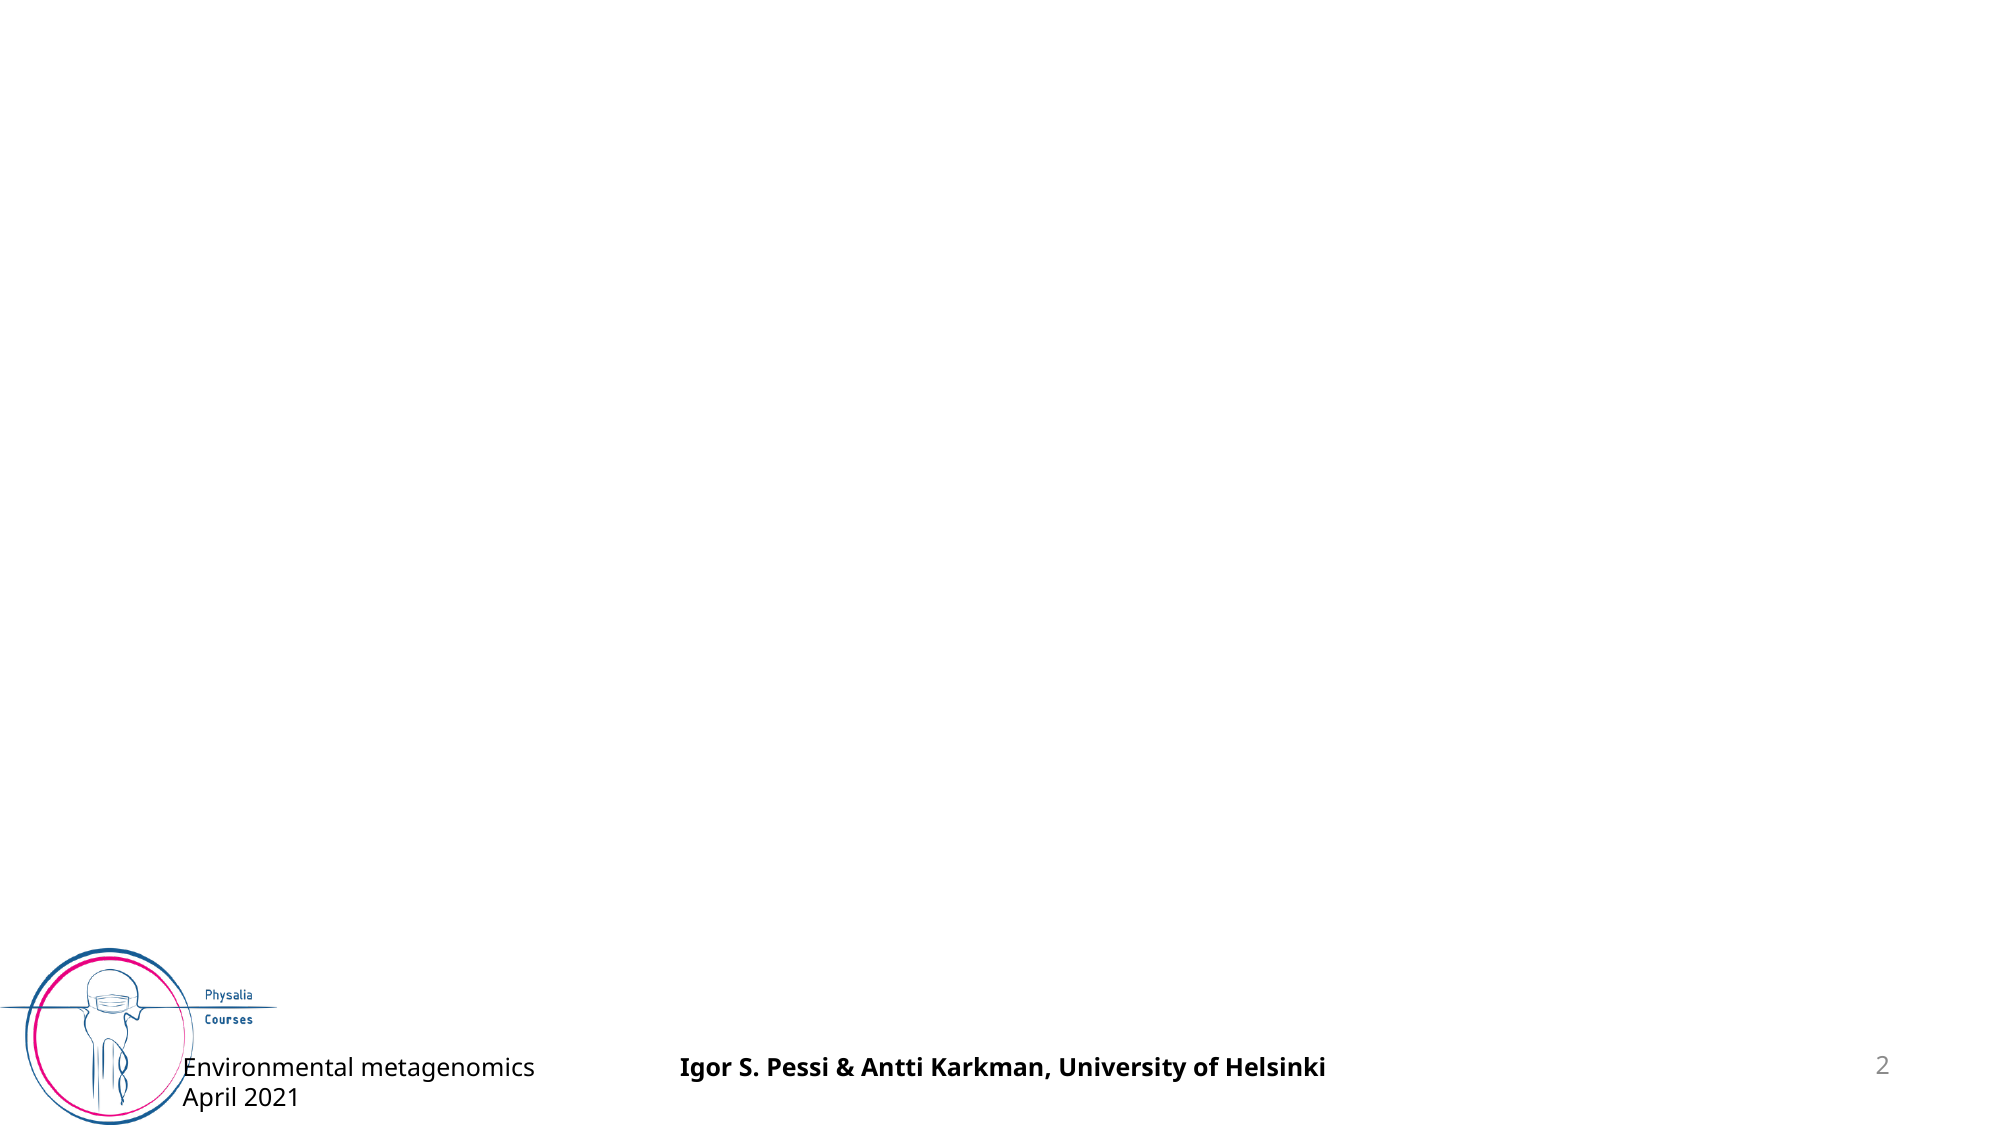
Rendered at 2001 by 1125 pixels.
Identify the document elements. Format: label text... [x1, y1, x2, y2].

picture [0, 947, 278, 1125]
slide_number 2 [1830, 1051, 1890, 1082]
